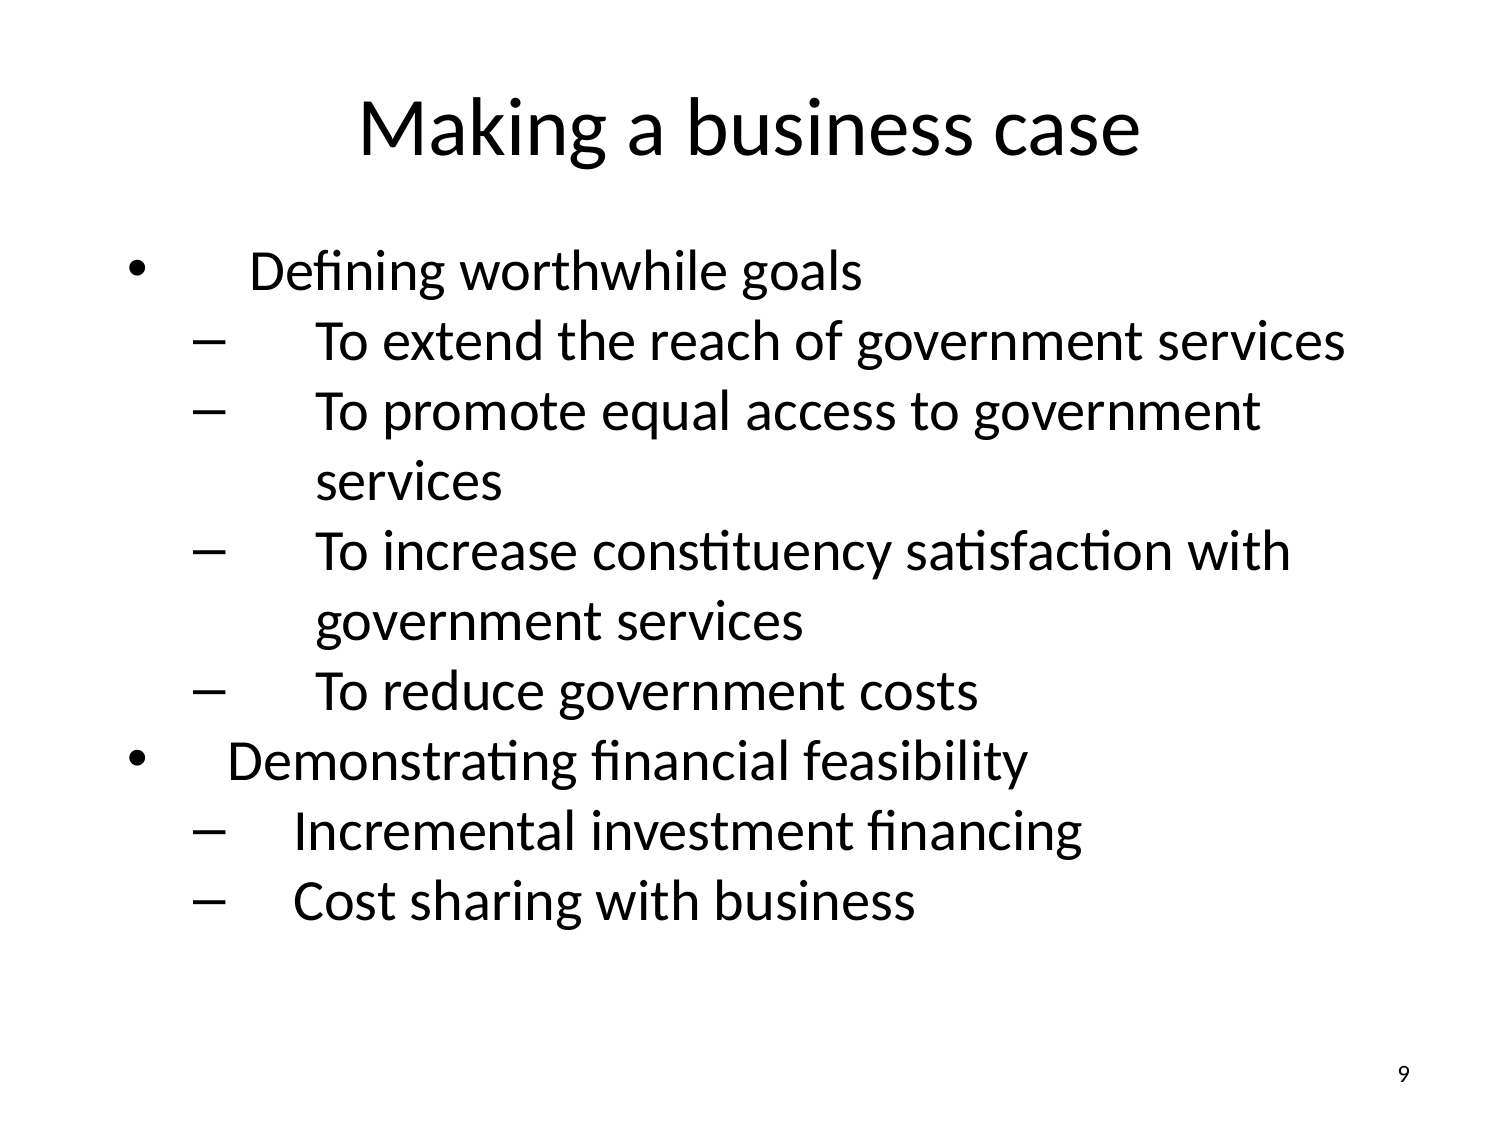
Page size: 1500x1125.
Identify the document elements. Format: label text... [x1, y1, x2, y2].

title Making a business case [74, 44, 1426, 201]
list Defining worthwhile goals To extend the reach of government services To promote equal access to government services To increase constituency satisfaction with government services To reduce government costs Demonstrating financial feasibility Incremental investment financing Cost sharing with business [112, 224, 1401, 963]
slide_number 9 [1074, 1042, 1425, 1103]
